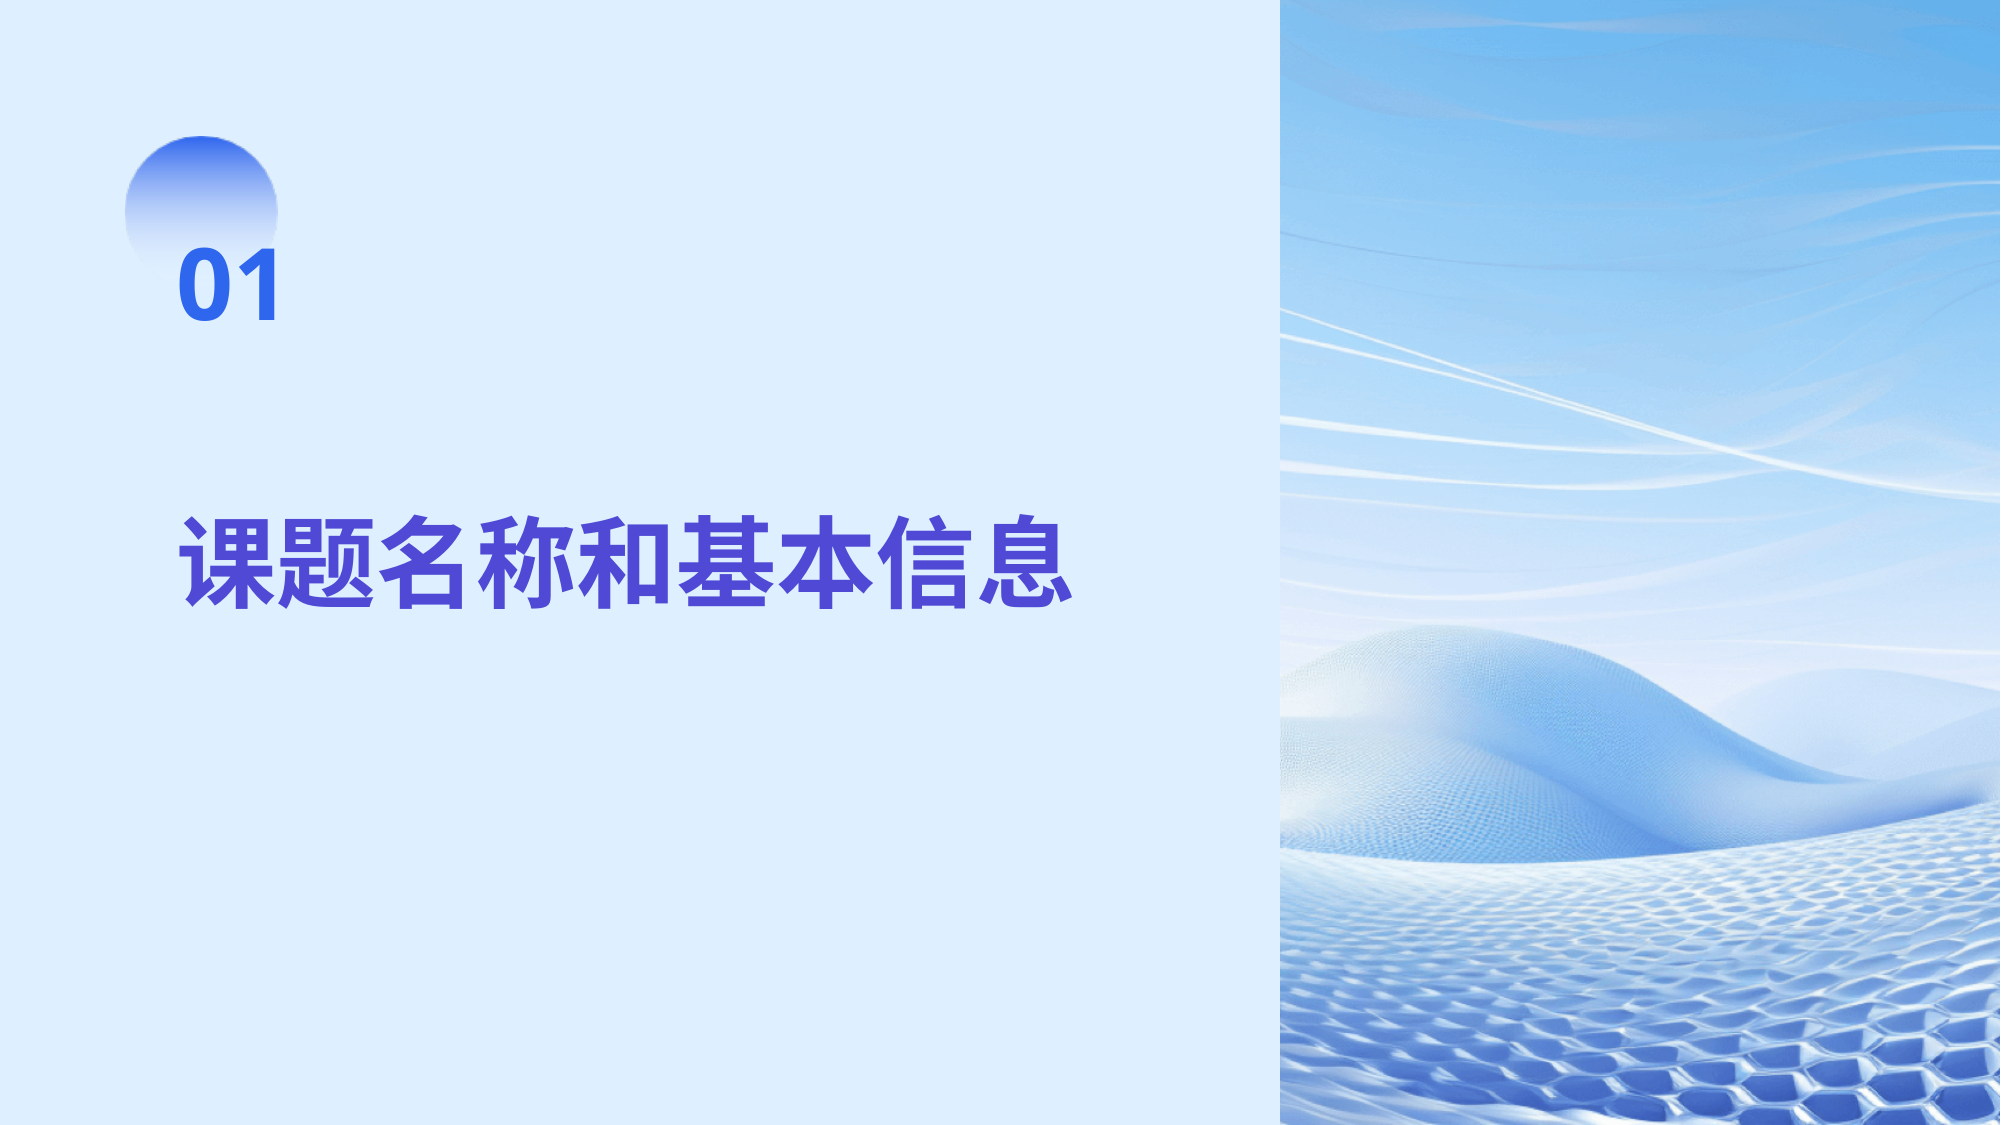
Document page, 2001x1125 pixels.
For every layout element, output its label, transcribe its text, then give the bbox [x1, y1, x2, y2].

picture [1279, 0, 2000, 1125]
text_box 01 [160, 151, 1111, 350]
text_box 课题名称和基本信息 [160, 431, 1111, 629]
picture [125, 136, 278, 289]
